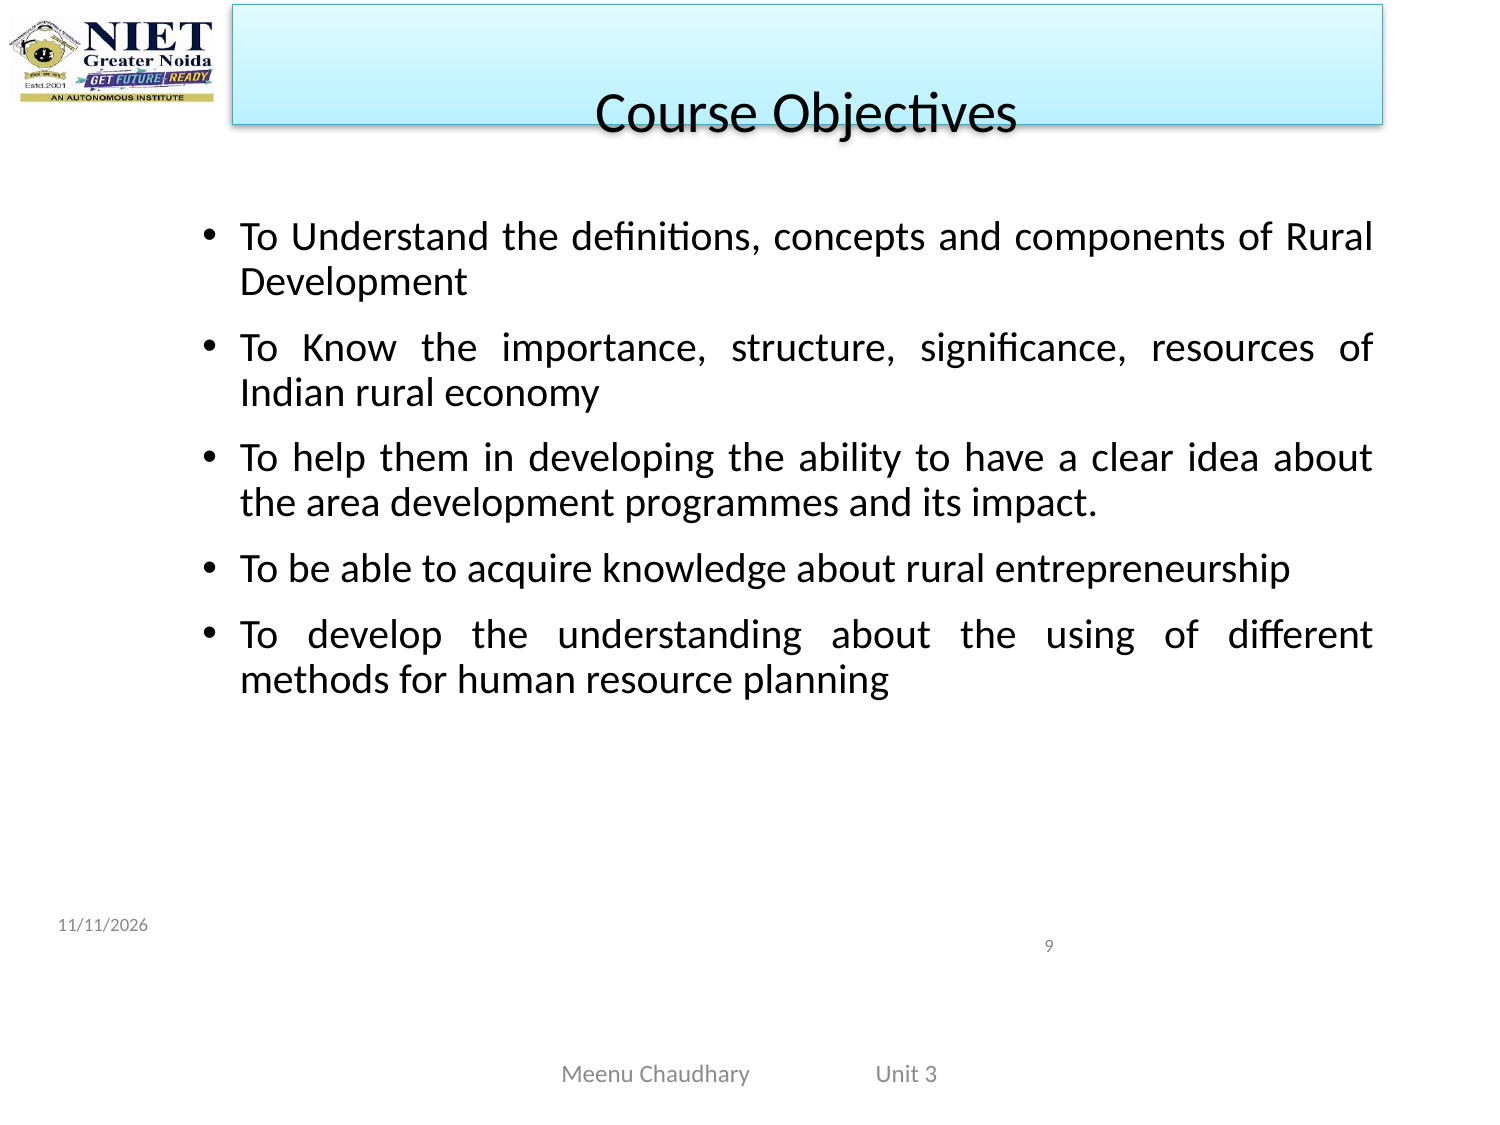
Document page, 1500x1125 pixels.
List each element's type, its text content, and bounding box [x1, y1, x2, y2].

picture [9, 4, 214, 126]
text_box To Understand the definitions, concepts and components of Rural Development To Know the importance, structure, significance, resources of Indian rural economy To help them in developing the ability to have a clear idea about the area development programmes and its impact. To be able to acquire knowledge about rural entrepreneurship To develop the understanding about the using of different methods for human resource planning [187, 206, 1389, 686]
text_box Course Objectives [232, 4, 1383, 125]
footer Meenu Chaudhary Unit 3 [512, 1042, 988, 1103]
slide_number 9 [806, 922, 1069, 968]
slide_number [42, 881, 319, 968]
